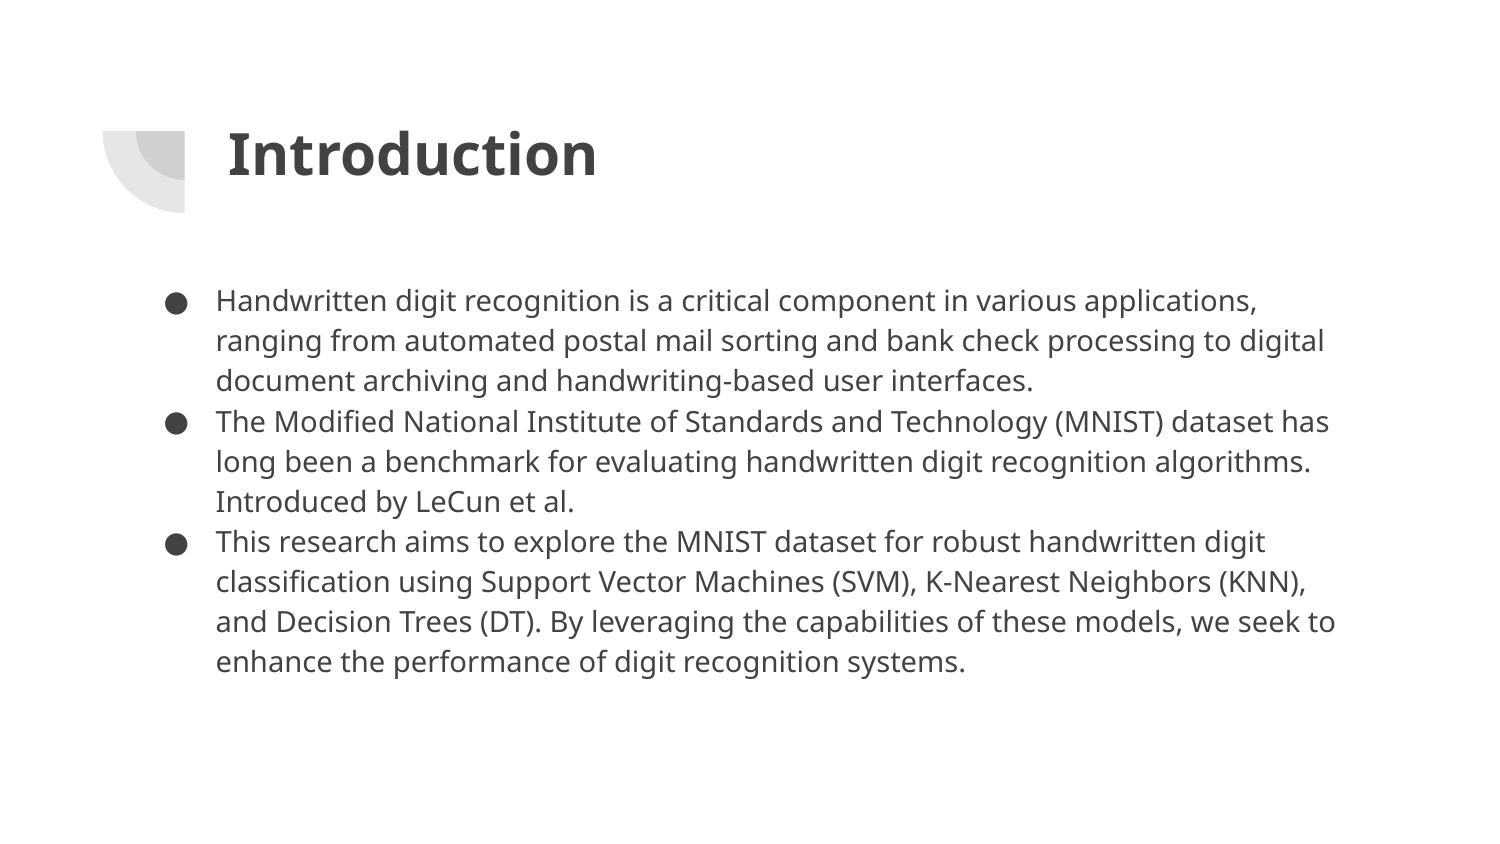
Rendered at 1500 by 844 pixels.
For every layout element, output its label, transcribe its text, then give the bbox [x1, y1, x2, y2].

list Handwritten digit recognition is a critical component in various applications, ranging from automated postal mail sorting and bank check processing to digital document archiving and handwriting-based user interfaces. The Modified National Institute of Standards and Technology (MNIST) dataset has long been a benchmark for evaluating handwritten digit recognition algorithms. Introduced by LeCun et al. This research aims to explore the MNIST dataset for robust handwritten digit classification using Support Vector Machines (SVM), K-Nearest Neighbors (KNN), and Decision Trees (DT). By leveraging the capabilities of these models, we seek to enhance the performance of digit recognition systems. [125, 262, 1375, 690]
title Introduction [213, 98, 1368, 262]
